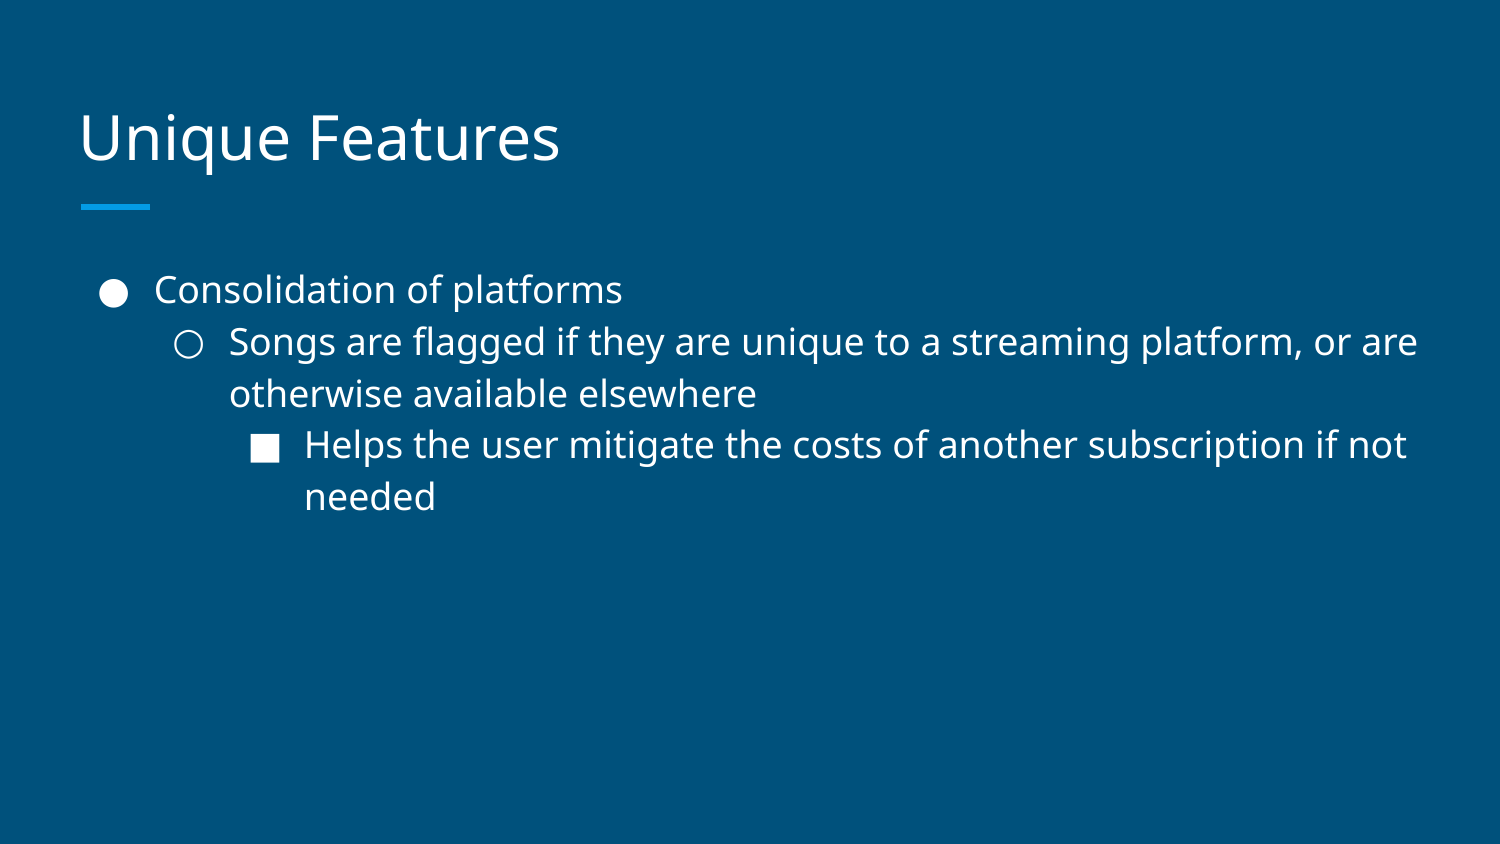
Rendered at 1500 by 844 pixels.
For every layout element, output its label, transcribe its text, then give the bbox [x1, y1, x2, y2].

list Consolidation of platforms Songs are flagged if they are unique to a streaming platform, or are otherwise available elsewhere Helps the user mitigate the costs of another subscription if not needed [63, 244, 1437, 750]
title Unique Features [63, 75, 1437, 188]
